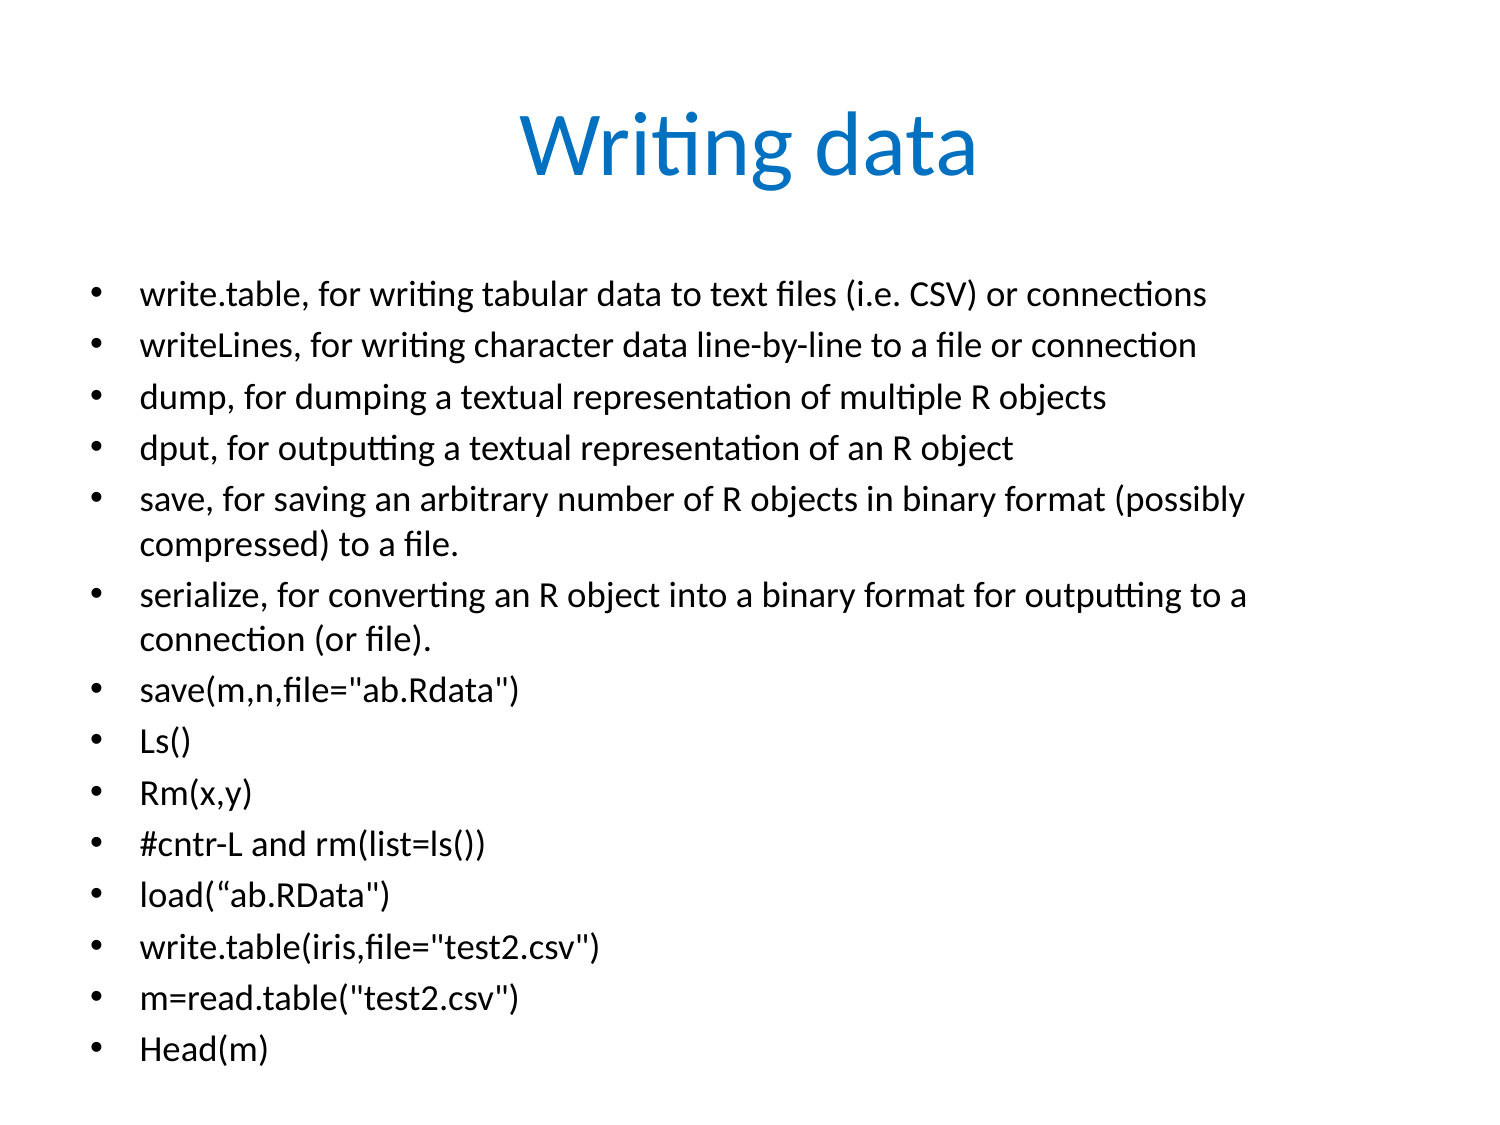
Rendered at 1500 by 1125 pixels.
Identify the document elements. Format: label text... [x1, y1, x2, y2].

title Writing data [75, 45, 1425, 233]
list write.table, for writing tabular data to text files (i.e. CSV) or connections writeLines, for writing character data line-by-line to a file or connection dump, for dumping a textual representation of multiple R objects dput, for outputting a textual representation of an R object save, for saving an arbitrary number of R objects in binary format (possibly compressed) to a file. serialize, for converting an R object into a binary format for outputting to a connection (or file). save(m,n,file="ab.Rdata") Ls() Rm(x,y) #cntr-L and rm(list=ls()) load(“ab.RData") write.table(iris,file="test2.csv") m=read.table("test2.csv") Head(m) [75, 262, 1425, 1088]
